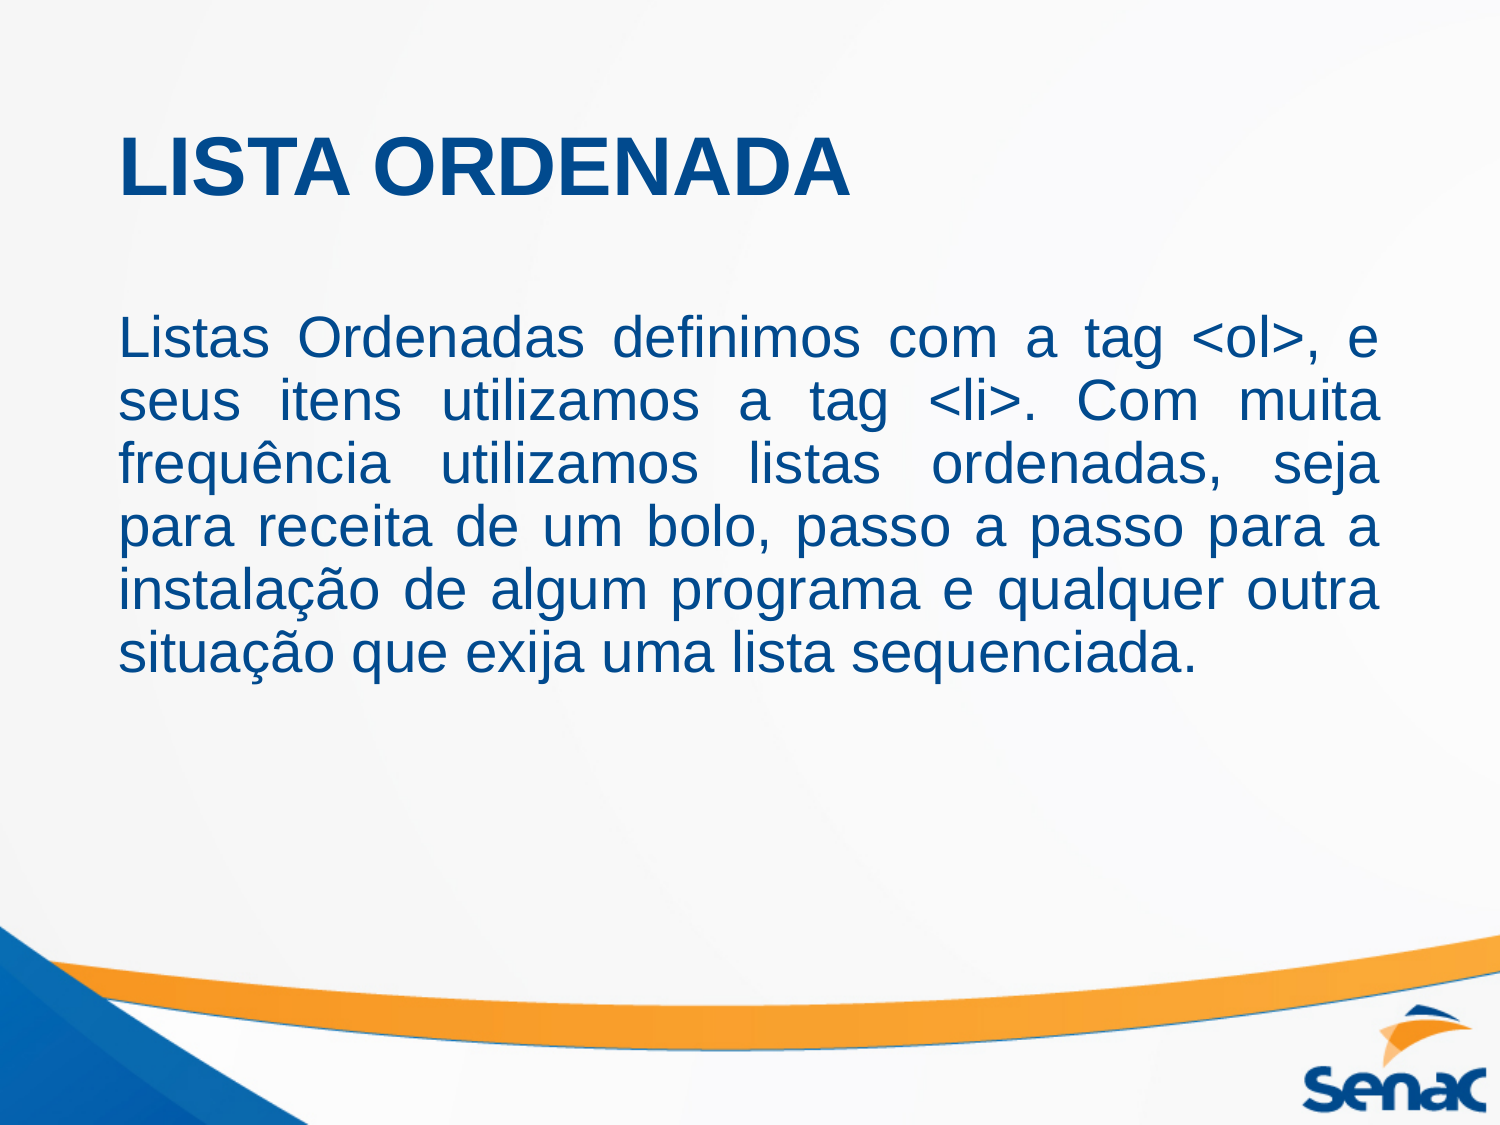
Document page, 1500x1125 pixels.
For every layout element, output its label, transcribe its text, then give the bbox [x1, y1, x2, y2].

picture [0, 0, 1500, 1125]
title LISTA ORDENADA [103, 59, 1397, 278]
list Listas Ordenadas definimos com a tag <ol>, e seus itens utilizamos a tag <li>. Com muita frequência utilizamos listas ordenadas, seja para receita de um bolo, passo a passo para a instalação de algum programa e qualquer outra situação que exija uma lista sequenciada. [103, 299, 1397, 1014]
